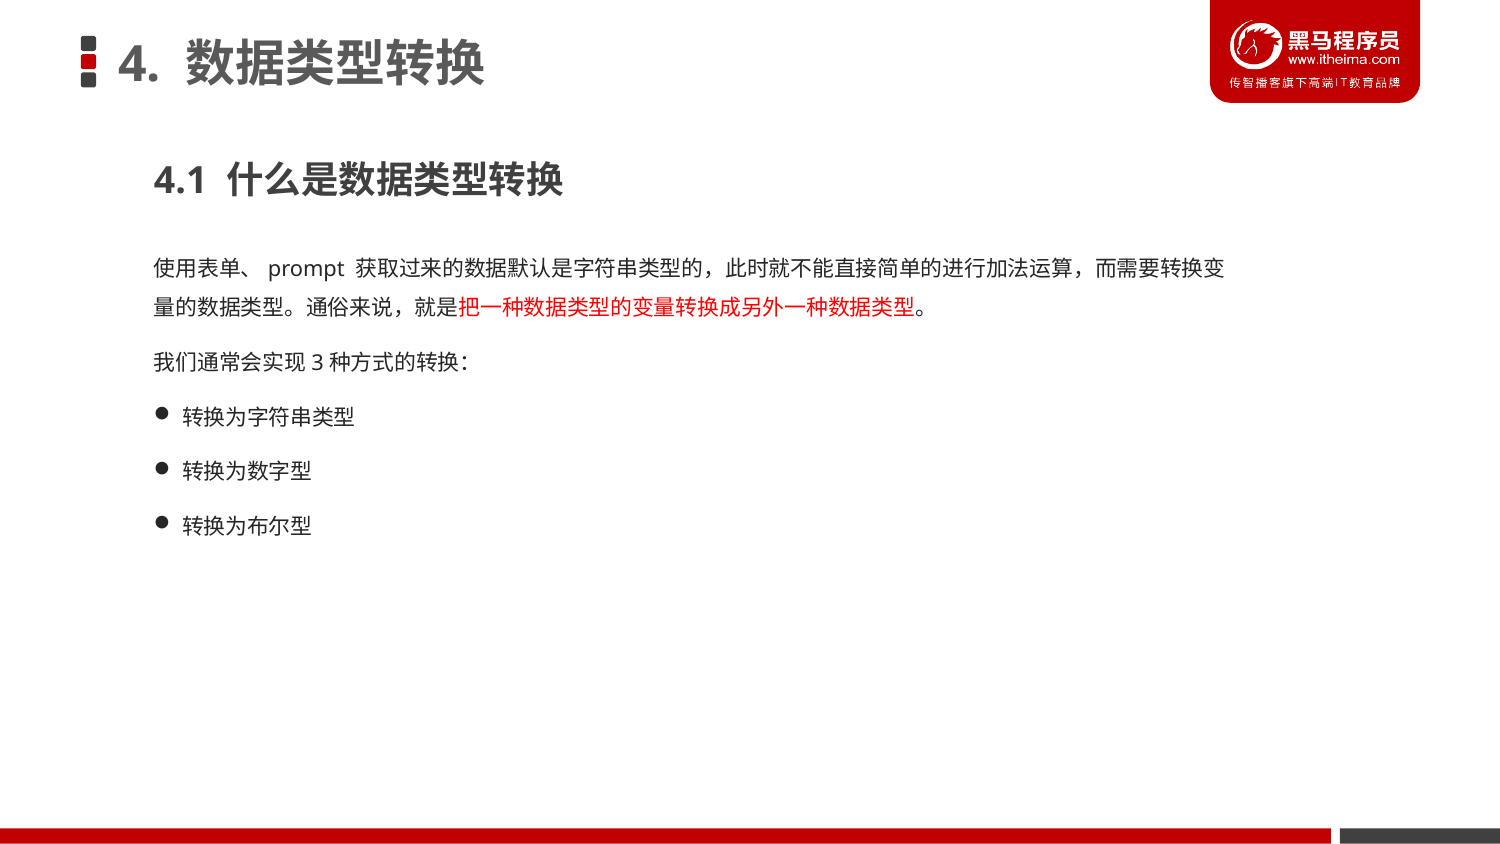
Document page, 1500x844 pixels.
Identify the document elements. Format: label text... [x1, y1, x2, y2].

picture [1211, 11, 1419, 97]
title 4. 数据类型转换 [103, 0, 1209, 130]
list 使用表单、prompt 获取过来的数据默认是字符串类型的，此时就不能直接简单的进行加法运算，而需要转换变量的数据类型。通俗来说，就是把一种数据类型的变量转换成另外一种数据类型。 我们通常会实现3种方式的转换： 转换为字符串类型 转换为数字型 转换为布尔型 [139, 234, 1259, 617]
list 4.1 什么是数据类型转换 [139, 153, 1209, 234]
